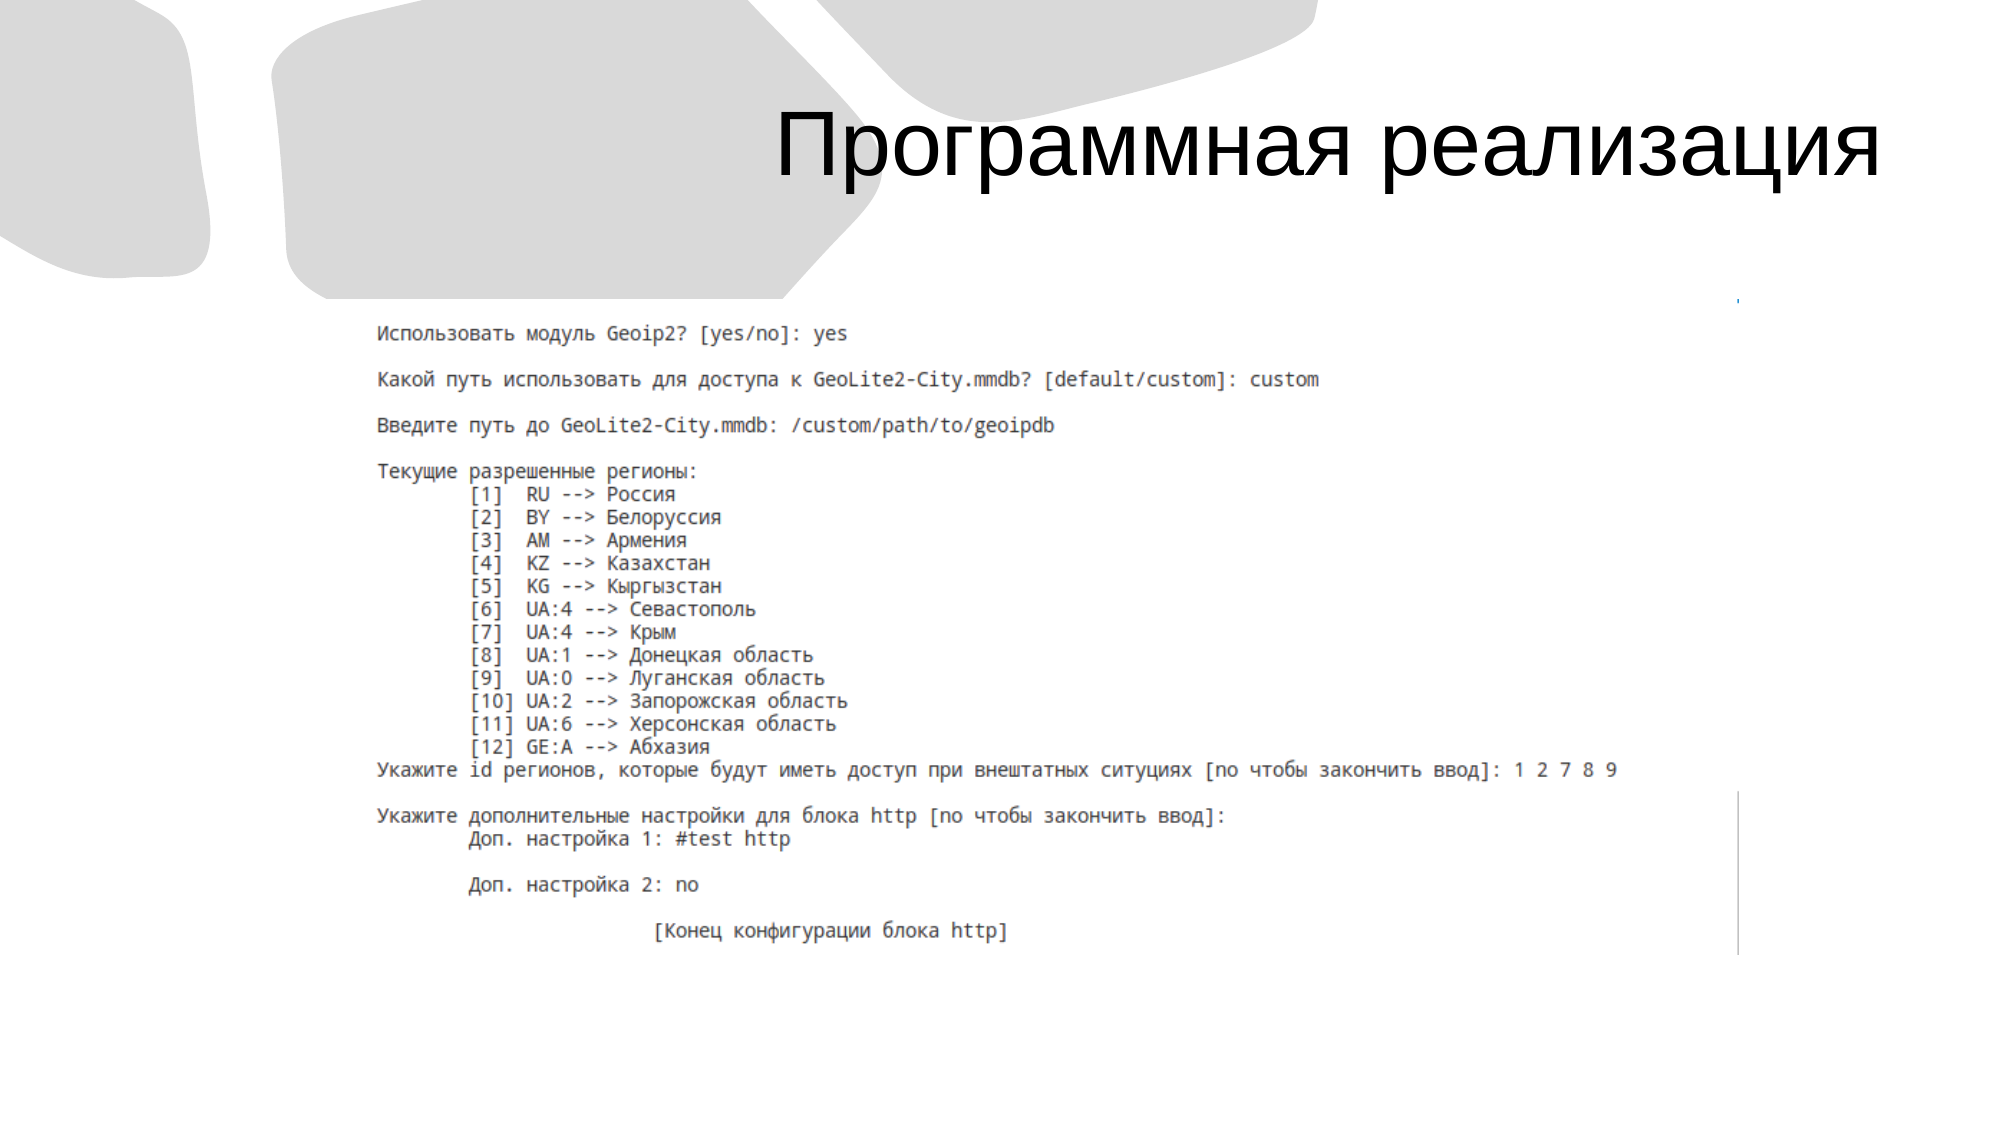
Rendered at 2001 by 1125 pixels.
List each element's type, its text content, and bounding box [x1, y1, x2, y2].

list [261, 299, 1739, 955]
title Программная реализация [99, 45, 1900, 233]
